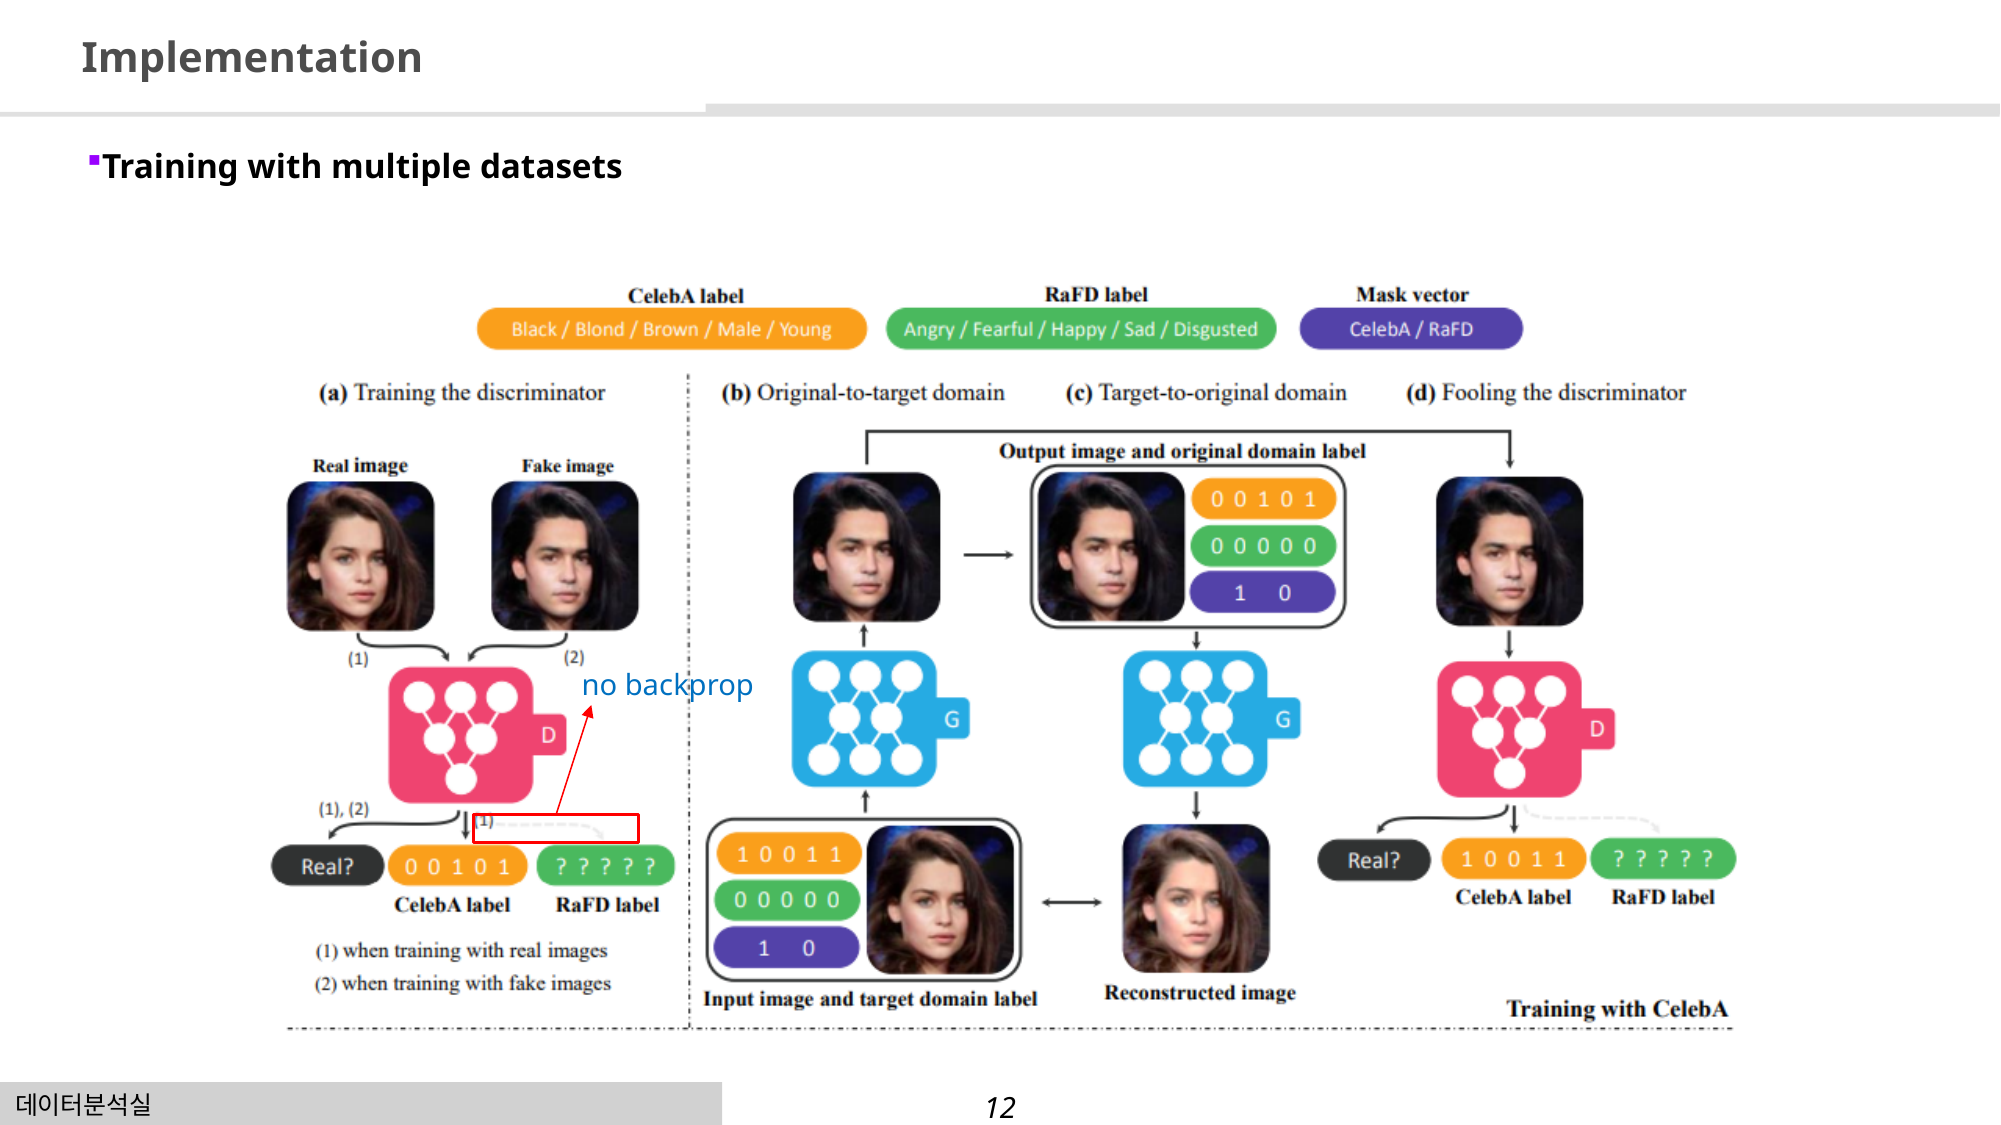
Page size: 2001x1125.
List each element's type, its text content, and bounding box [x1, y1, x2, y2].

title Implementation [66, 12, 1939, 100]
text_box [555, 704, 592, 815]
list Training with multiple datasets [71, 137, 1939, 1063]
picture [210, 272, 1790, 1031]
